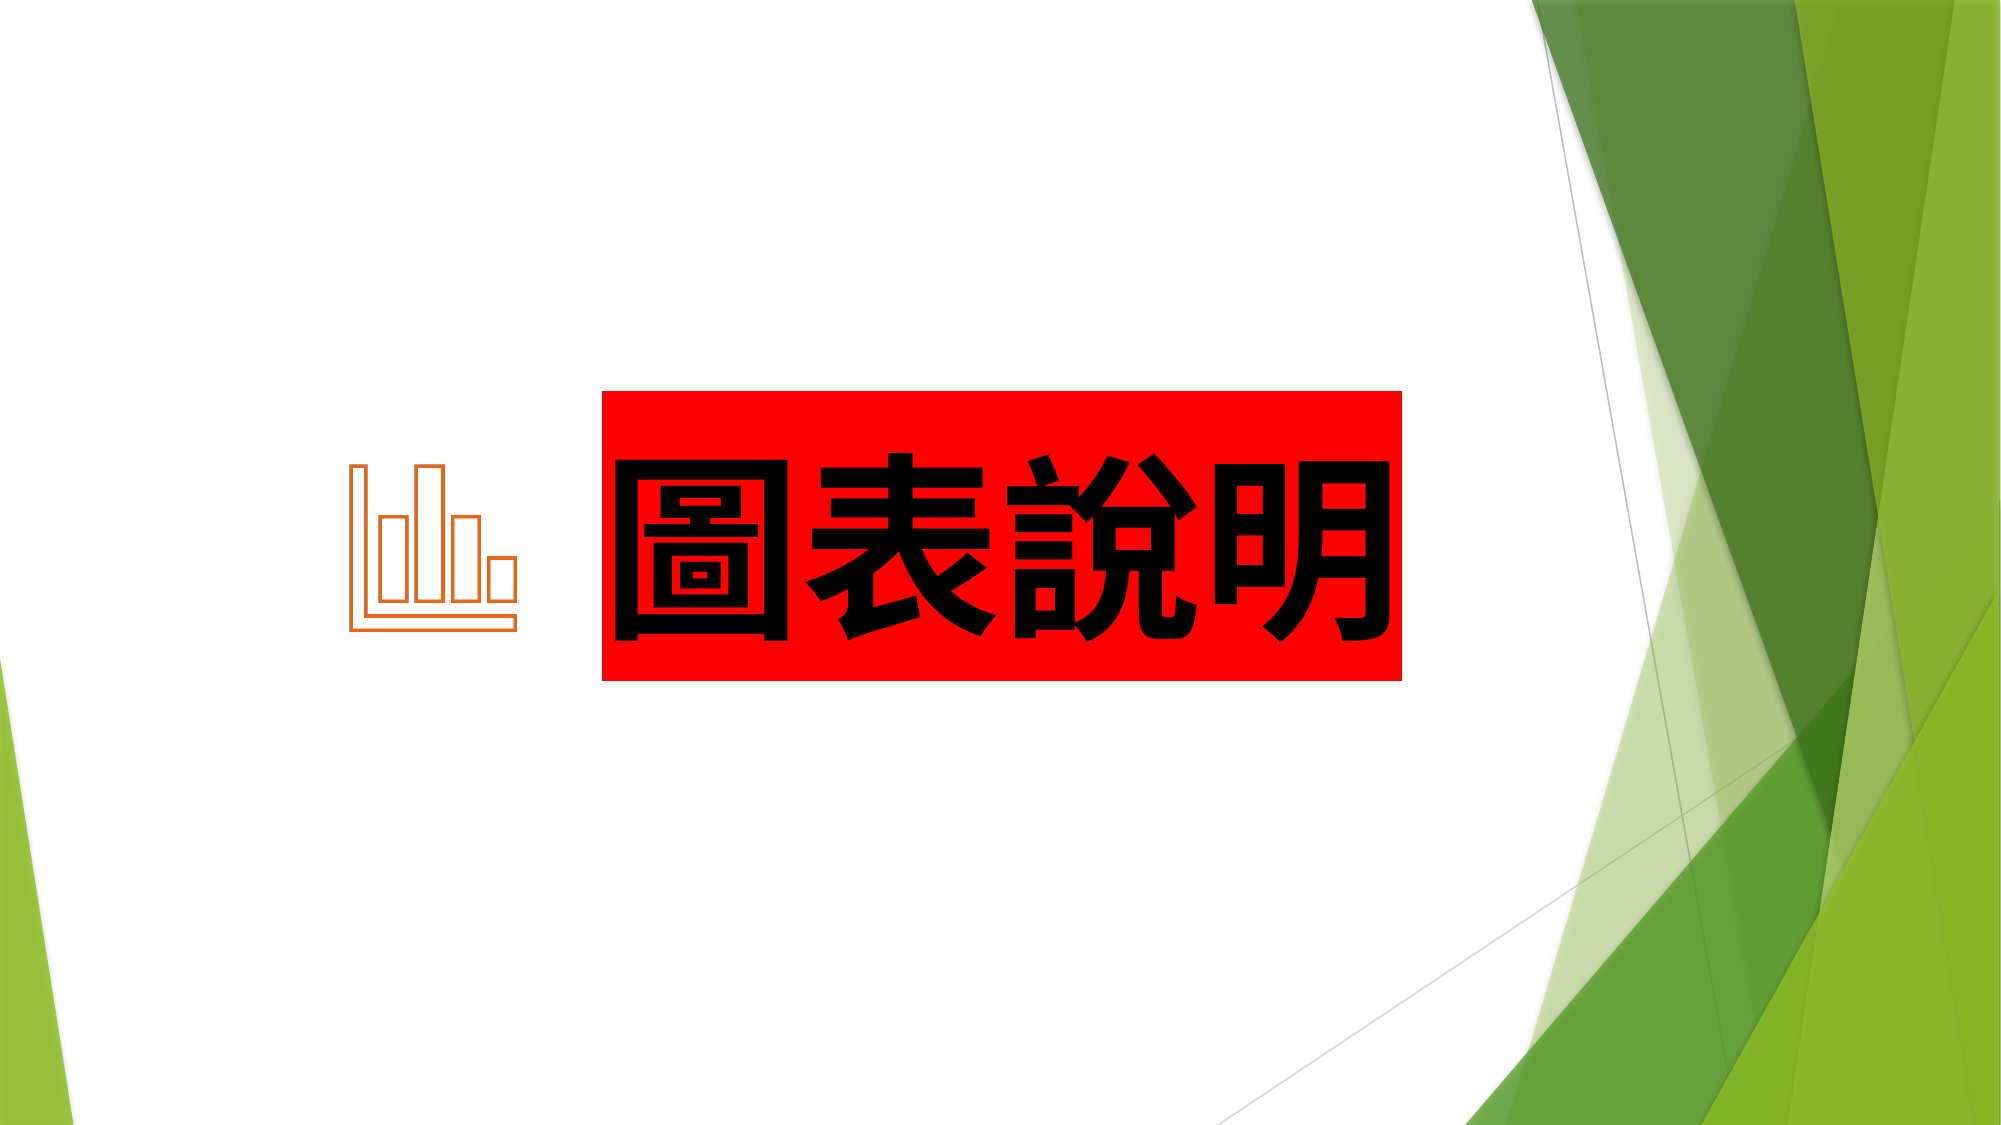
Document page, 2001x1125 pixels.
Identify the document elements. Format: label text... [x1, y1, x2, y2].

picture [317, 431, 550, 664]
list 圖表說明 [586, 415, 1513, 791]
